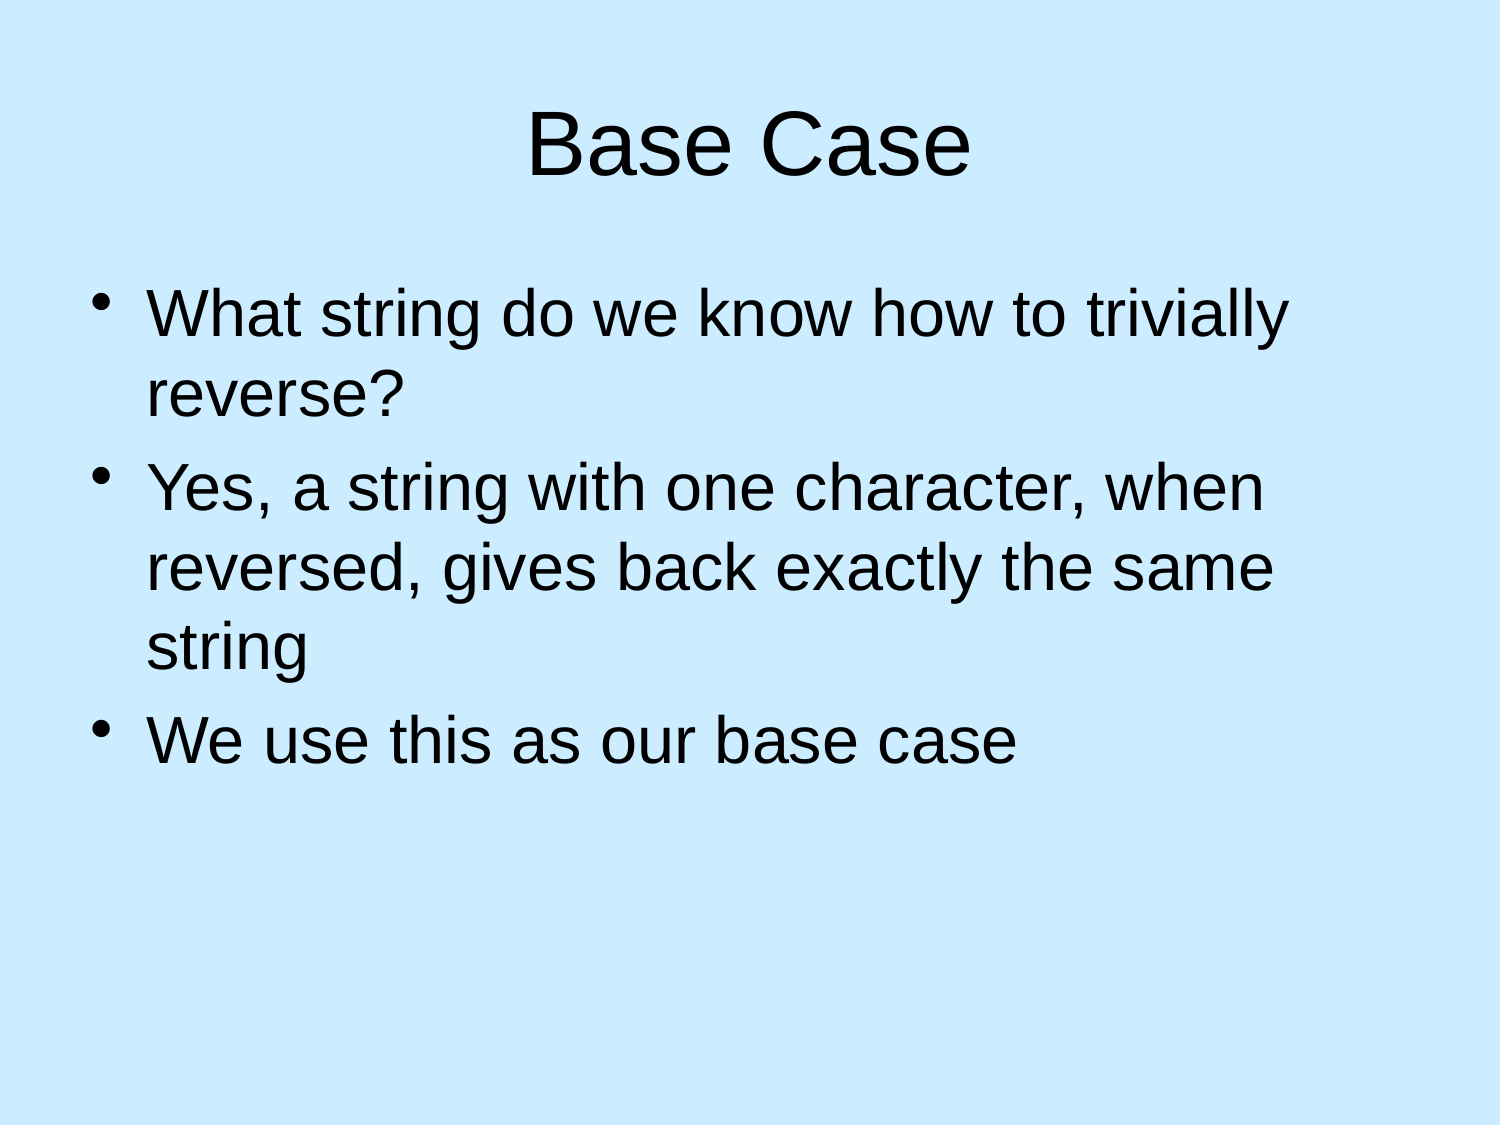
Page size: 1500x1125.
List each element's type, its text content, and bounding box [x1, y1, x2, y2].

list What string do we know how to trivially reverse? Yes, a string with one character, when reversed, gives back exactly the same string We use this as our base case [75, 262, 1425, 1005]
title Base Case [75, 45, 1425, 233]
